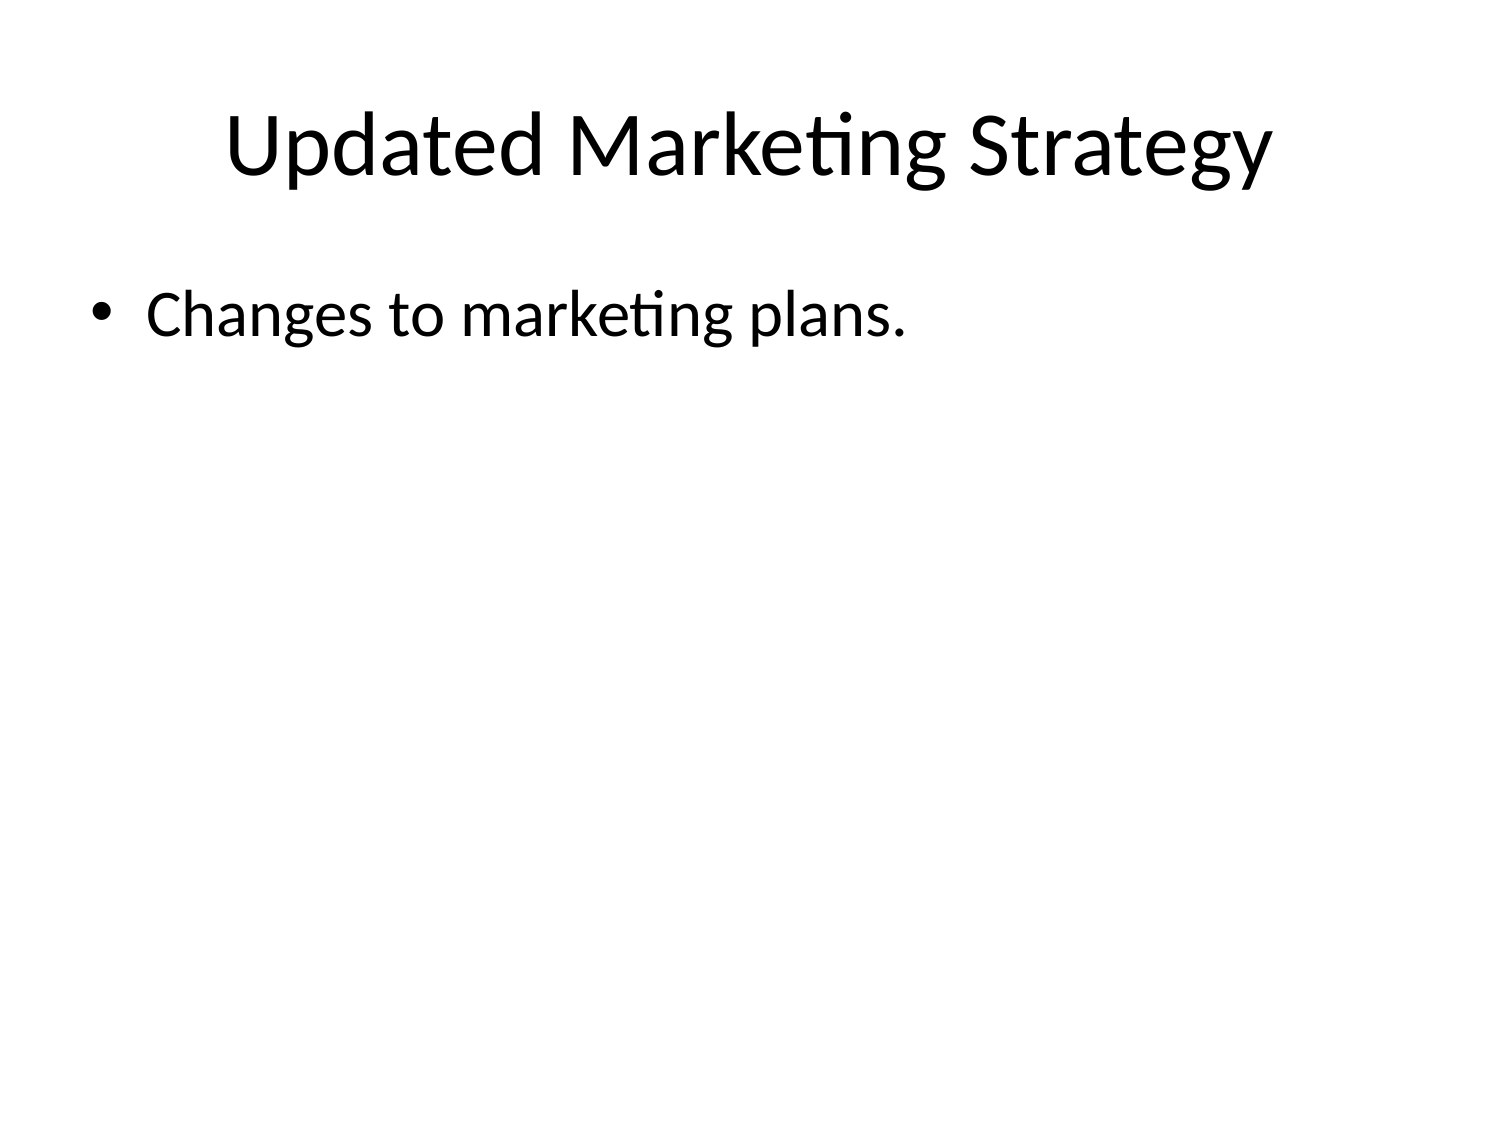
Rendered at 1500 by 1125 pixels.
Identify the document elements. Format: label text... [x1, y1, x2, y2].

list Changes to marketing plans. [75, 262, 1425, 1005]
title Updated Marketing Strategy [75, 45, 1425, 233]
